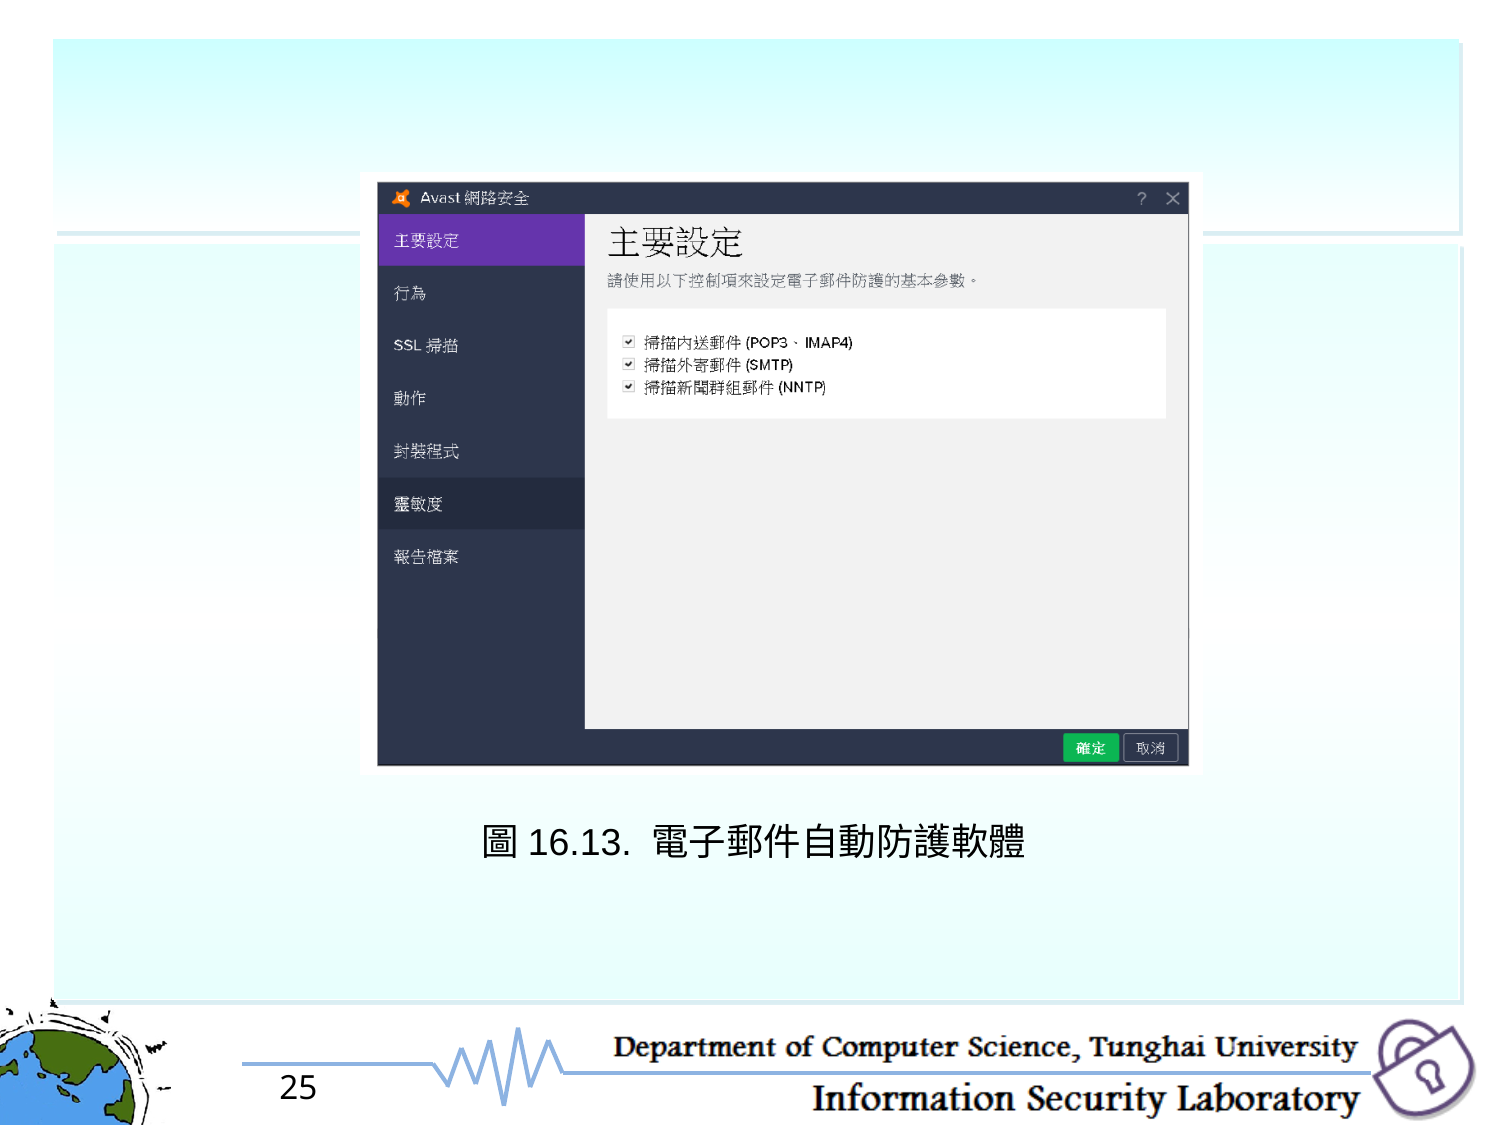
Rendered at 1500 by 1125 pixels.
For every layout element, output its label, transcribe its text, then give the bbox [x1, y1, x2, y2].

text_box 圖16.13. 電子郵件自動防護軟體 [466, 810, 1042, 871]
slide_number 25 [253, 1058, 333, 1125]
picture [1371, 1017, 1481, 1124]
picture [0, 984, 184, 1125]
picture [359, 172, 1203, 776]
picture [601, 1026, 1365, 1071]
picture [809, 1076, 1369, 1124]
